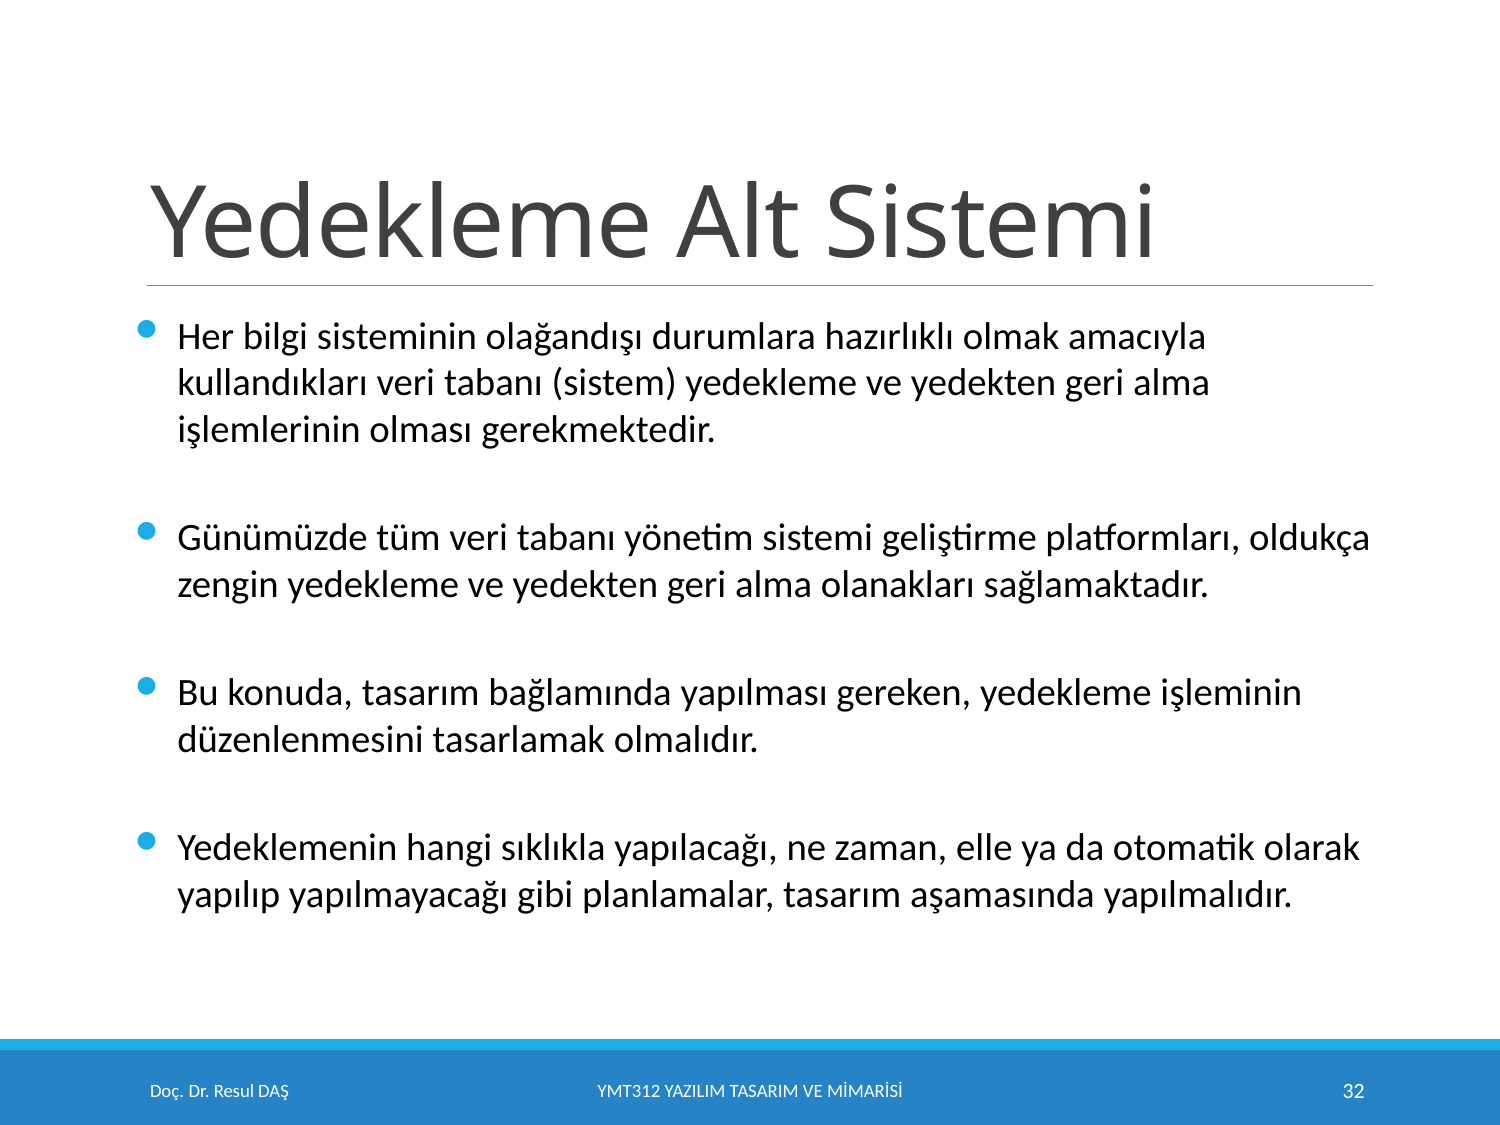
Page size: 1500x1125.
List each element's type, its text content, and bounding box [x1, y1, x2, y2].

slide_number Doç. Dr. Resul DAŞ [135, 1059, 440, 1120]
slide_number 32 [1218, 1059, 1380, 1120]
title Yedekleme Alt Sistemi [135, 47, 1373, 285]
list Her bilgi sisteminin olağandışı durumlara hazırlıklı olmak amacıyla kullandıkları veri tabanı (sistem) yedekleme ve yedekten geri alma işlemlerinin olması gerekmektedir. Günümüzde tüm veri tabanı yönetim sistemi geliştirme platformları, oldukça zengin yedekleme ve yedekten geri alma olanakları sağlamaktadır. Bu konuda, tasarım bağlamında yapılması gereken, yedekleme işleminin düzenlenmesini tasarlamak olmalıdır. Yedeklemenin hangi sıklıkla yapılacağı, ne zaman, elle ya da otomatik olarak yapılıp yapılmayacağı gibi planlamalar, tasarım aşamasında yapılmalıdır. [135, 302, 1373, 963]
footer YMT312 Yazılım Tasarım ve Mimarisi [453, 1059, 1047, 1120]
